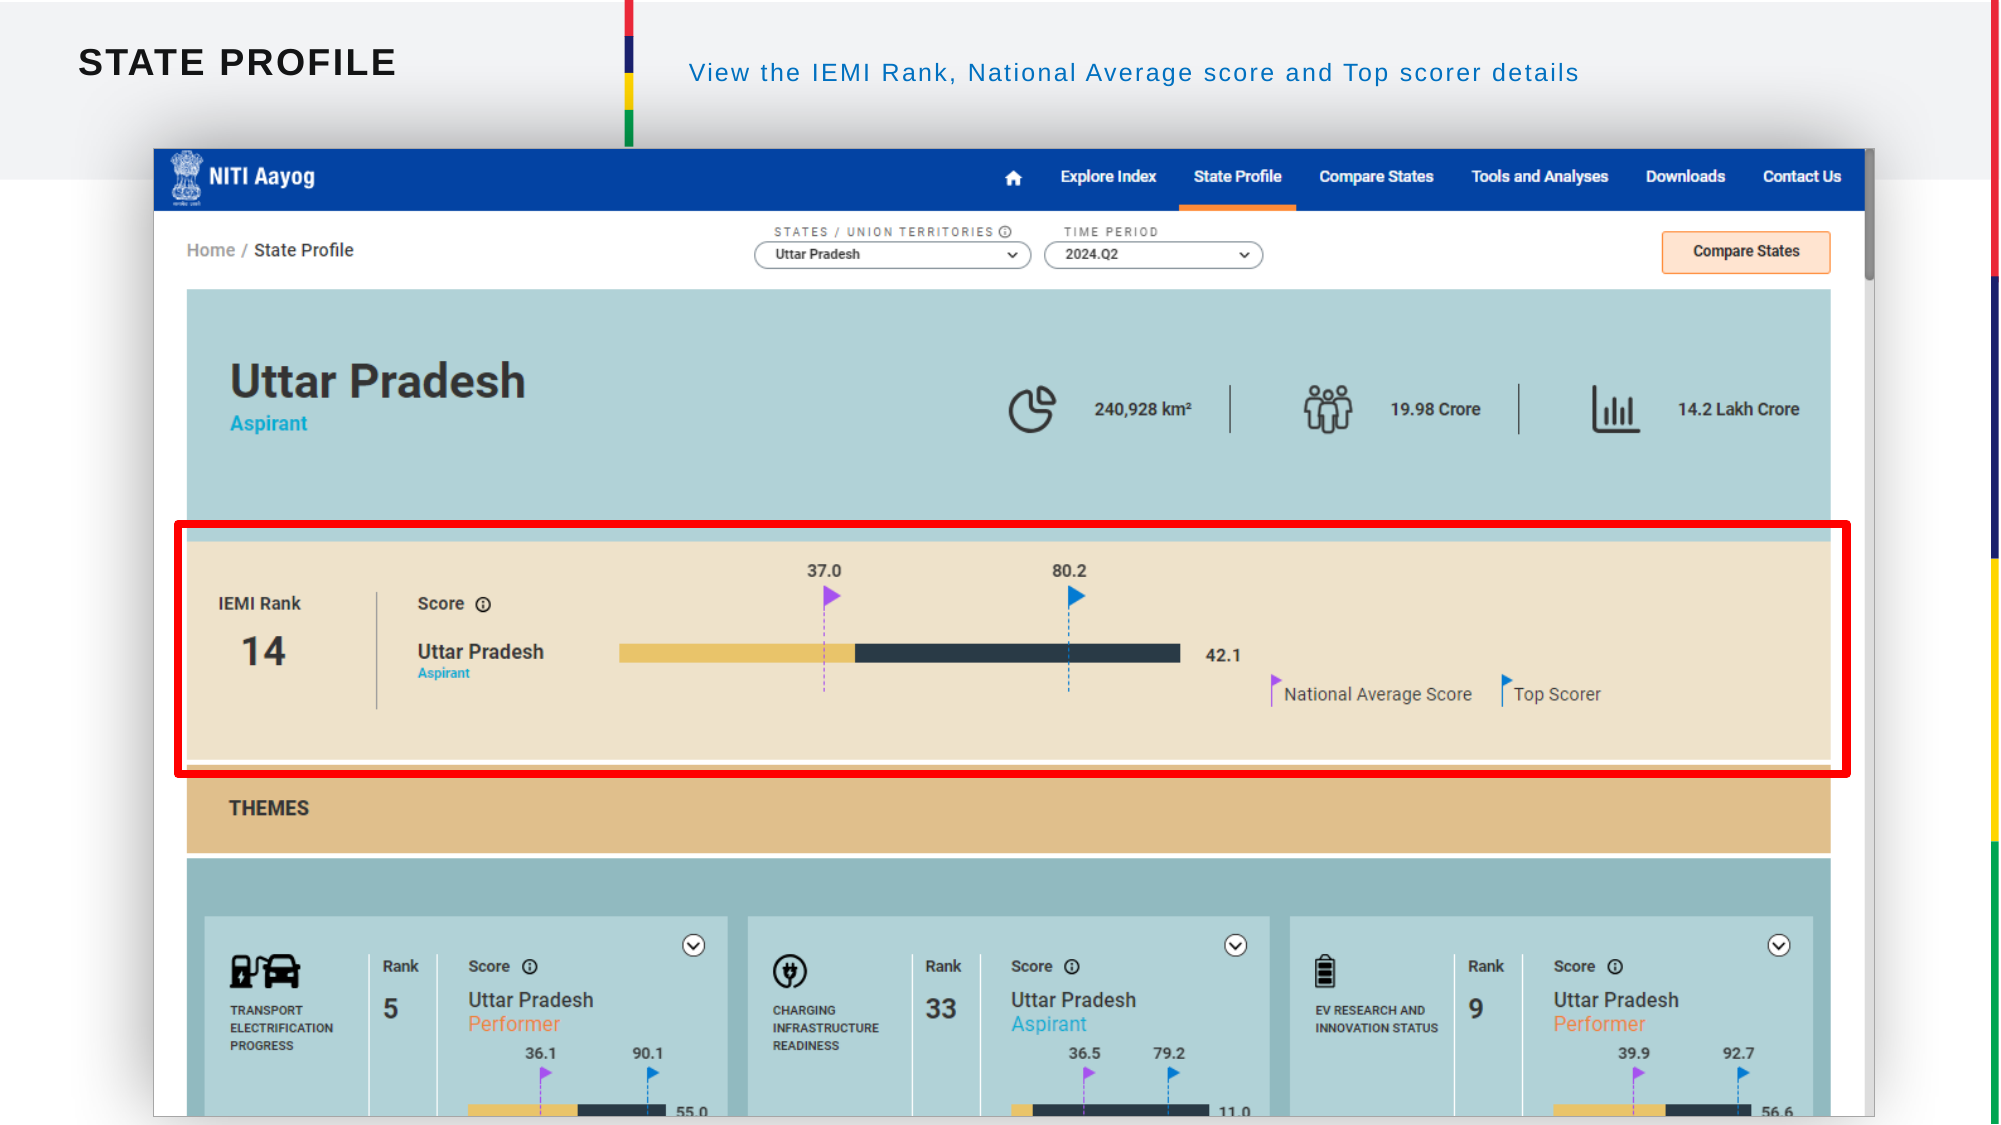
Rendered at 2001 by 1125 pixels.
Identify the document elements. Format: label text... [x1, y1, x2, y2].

text_box STATE PROFILE [63, 38, 624, 91]
text_box View the IEMI Rank, National Average score and Top scorer details [673, 47, 1883, 94]
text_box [1991, 0, 1999, 1124]
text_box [624, 0, 634, 147]
text_box [634, 1, 1991, 181]
picture [153, 148, 1875, 1117]
text_box [0, 1, 624, 181]
